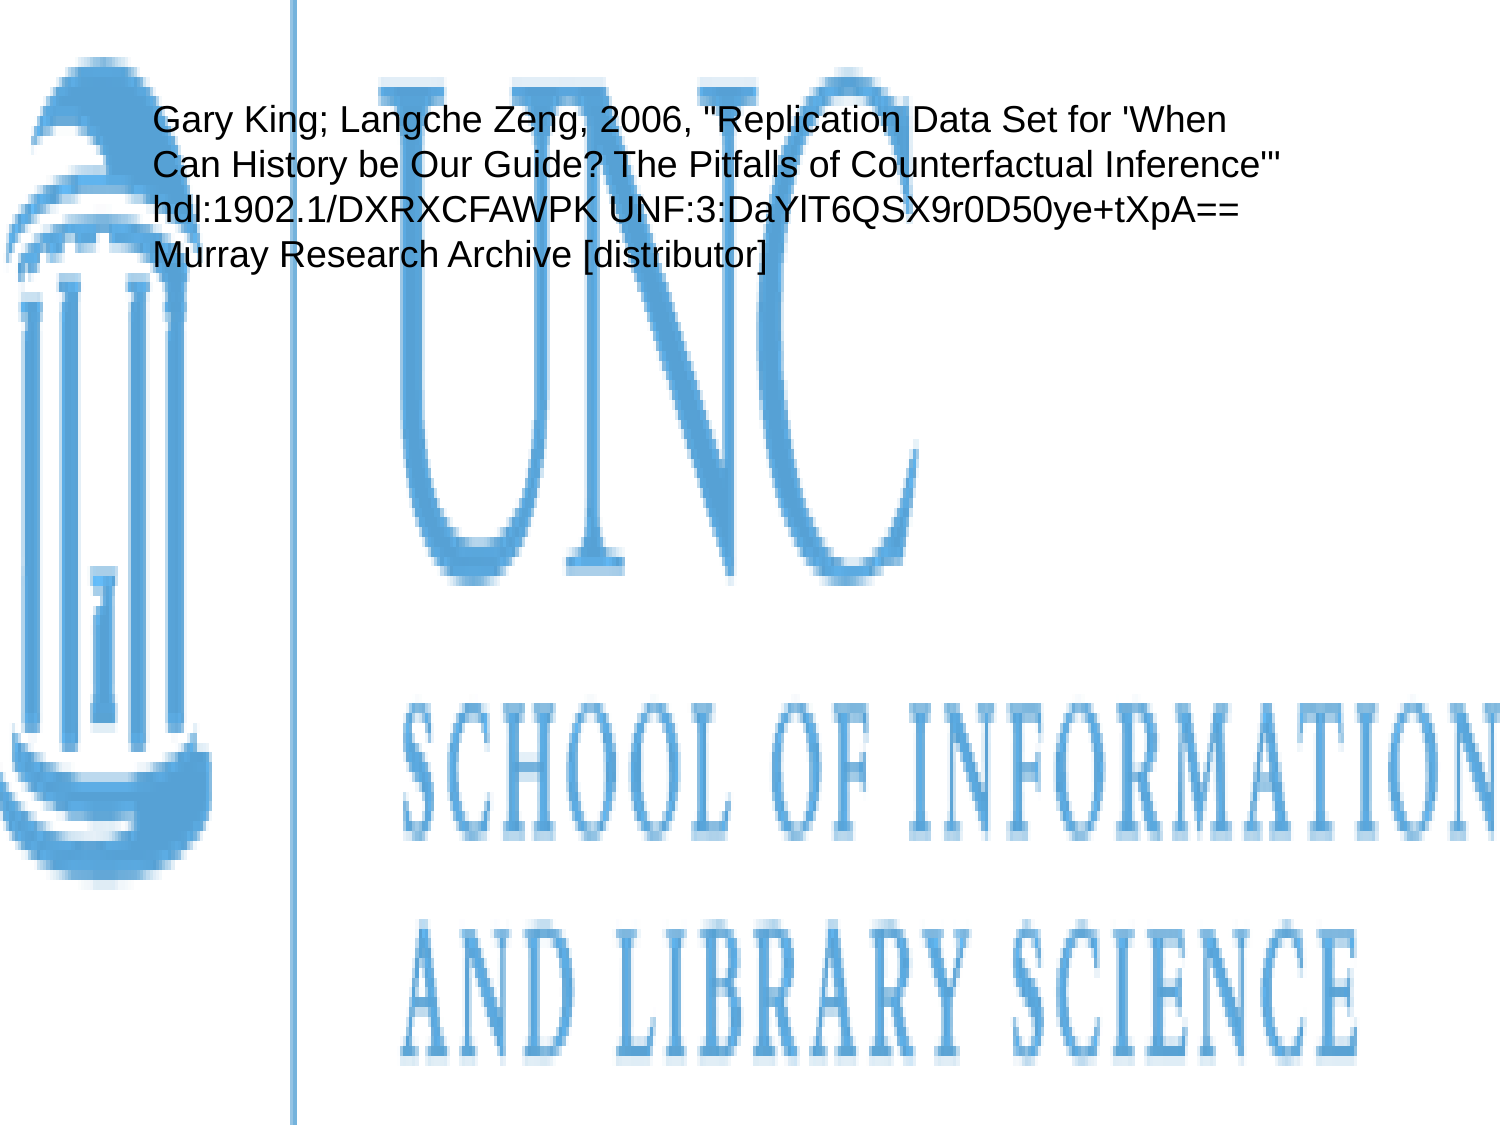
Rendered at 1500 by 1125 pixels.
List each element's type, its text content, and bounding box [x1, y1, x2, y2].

picture [0, 0, 1500, 1125]
text_box Gary King; Langche Zeng, 2006, "Replication Data Set for 'When Can History be Our Guide? The Pitfalls of Counterfactual Inference'" hdl:1902.1/DXRXCFAWPK UNF:3:DaYlT6QSX9r0D50ye+tXpA== Murray Research Archive [distributor] [137, 87, 1300, 283]
